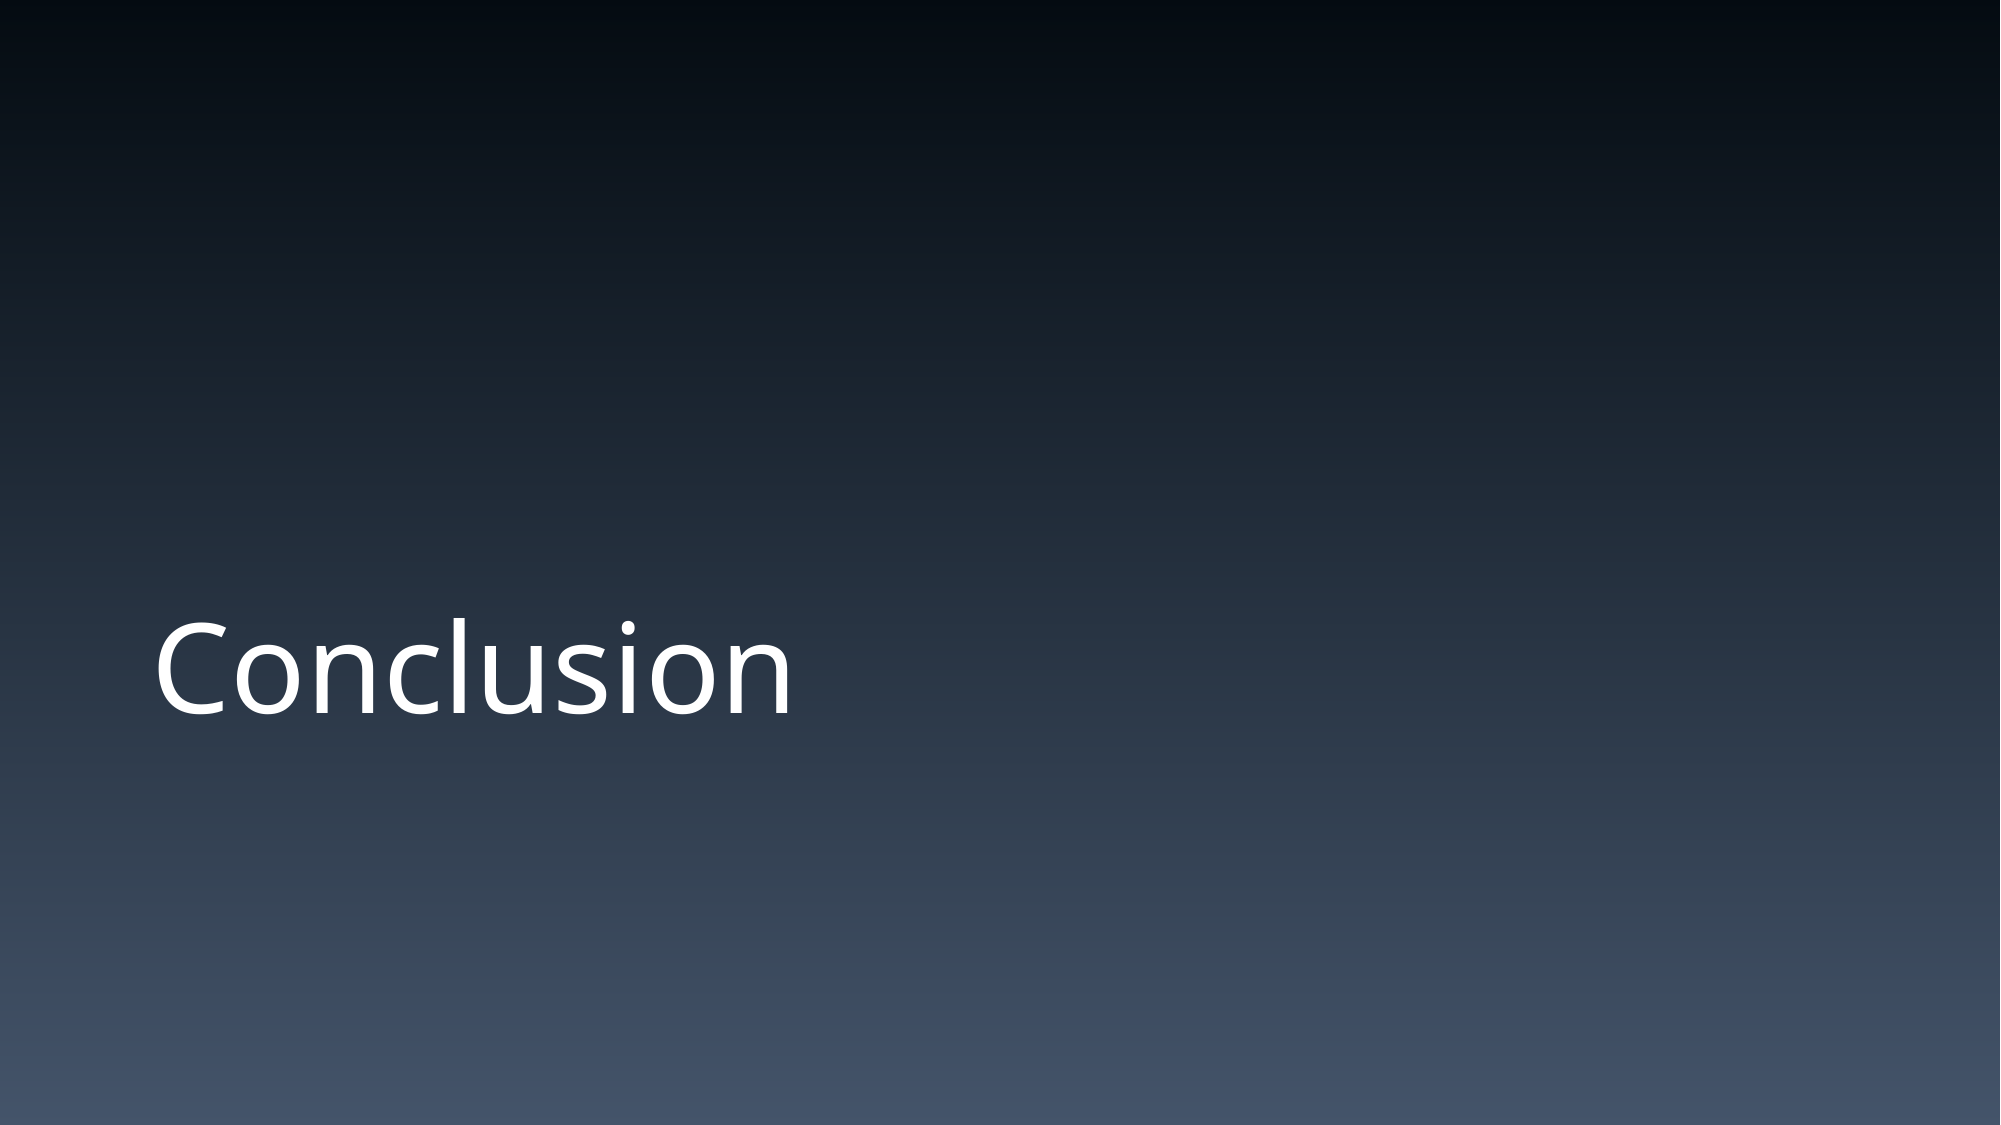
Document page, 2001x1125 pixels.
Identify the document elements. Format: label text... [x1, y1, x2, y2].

title Conclusion [136, 280, 1862, 749]
